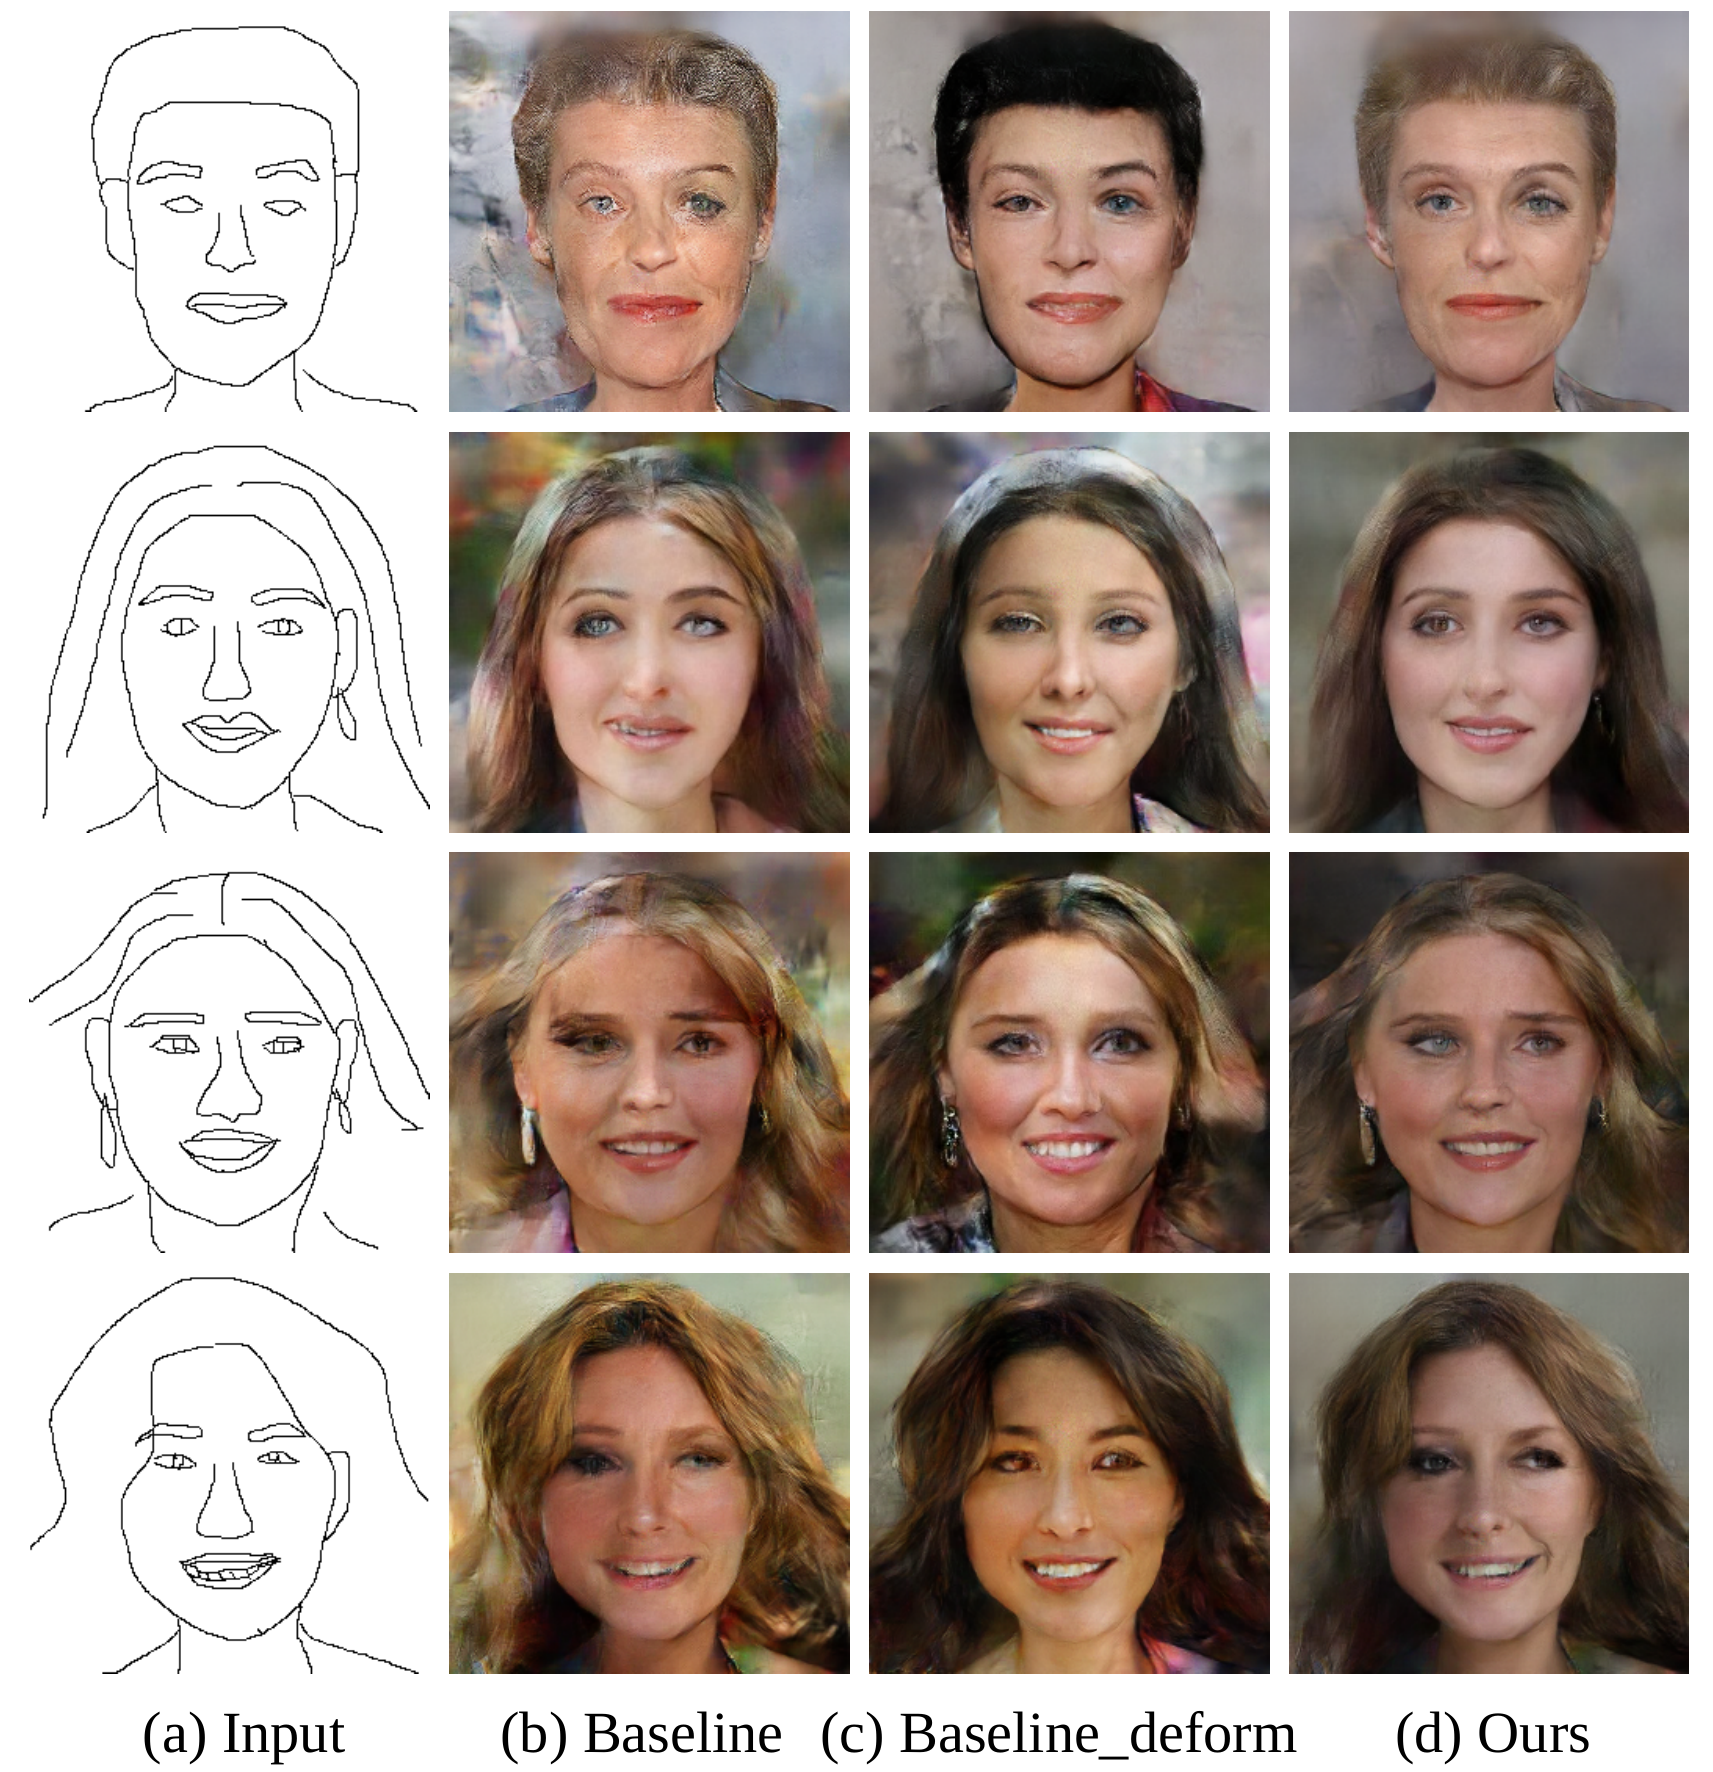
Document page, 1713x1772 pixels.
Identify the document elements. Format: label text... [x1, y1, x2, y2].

picture [1288, 432, 1690, 833]
picture [29, 852, 430, 1254]
picture [868, 432, 1270, 833]
picture [449, 11, 850, 412]
picture [1288, 852, 1690, 1254]
text_box (b) Baseline [485, 1686, 799, 1772]
picture [29, 11, 430, 412]
picture [29, 1273, 430, 1674]
picture [449, 1273, 850, 1674]
picture [868, 11, 1270, 412]
picture [449, 432, 850, 833]
text_box (c) Baseline_deform [805, 1686, 1313, 1772]
text_box (a) Input [128, 1686, 361, 1772]
picture [1288, 1273, 1690, 1674]
picture [1288, 11, 1690, 412]
picture [29, 432, 430, 833]
picture [868, 1273, 1270, 1674]
picture [868, 852, 1270, 1254]
picture [449, 852, 850, 1254]
text_box (d) Ours [1380, 1686, 1607, 1772]
